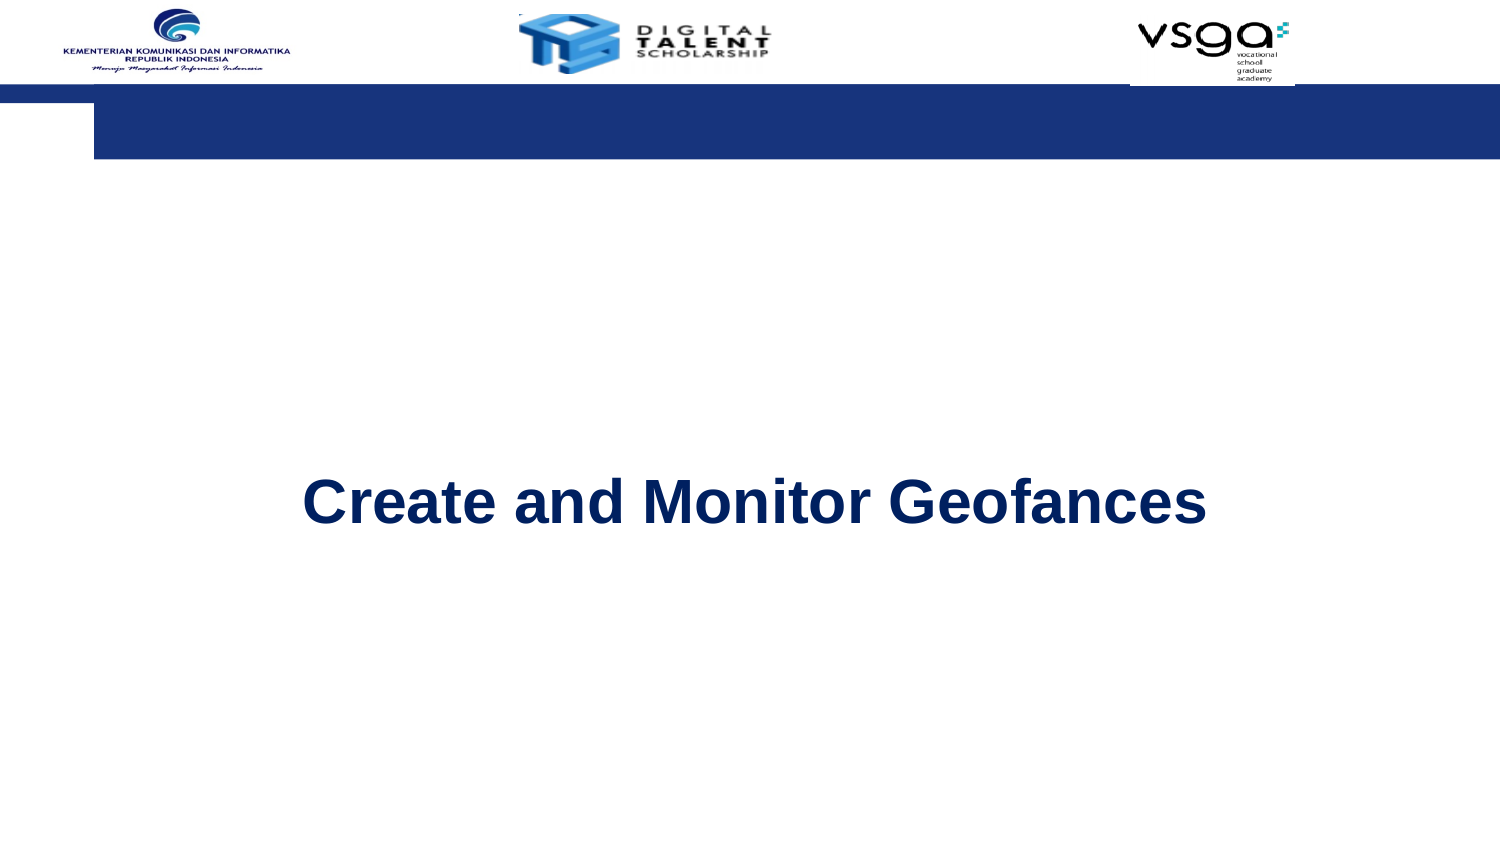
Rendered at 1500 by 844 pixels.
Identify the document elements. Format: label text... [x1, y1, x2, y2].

list Create and Monitor Geofances [118, 357, 1394, 543]
picture [519, 14, 777, 74]
picture [50, 4, 300, 75]
picture [1130, 15, 1295, 86]
